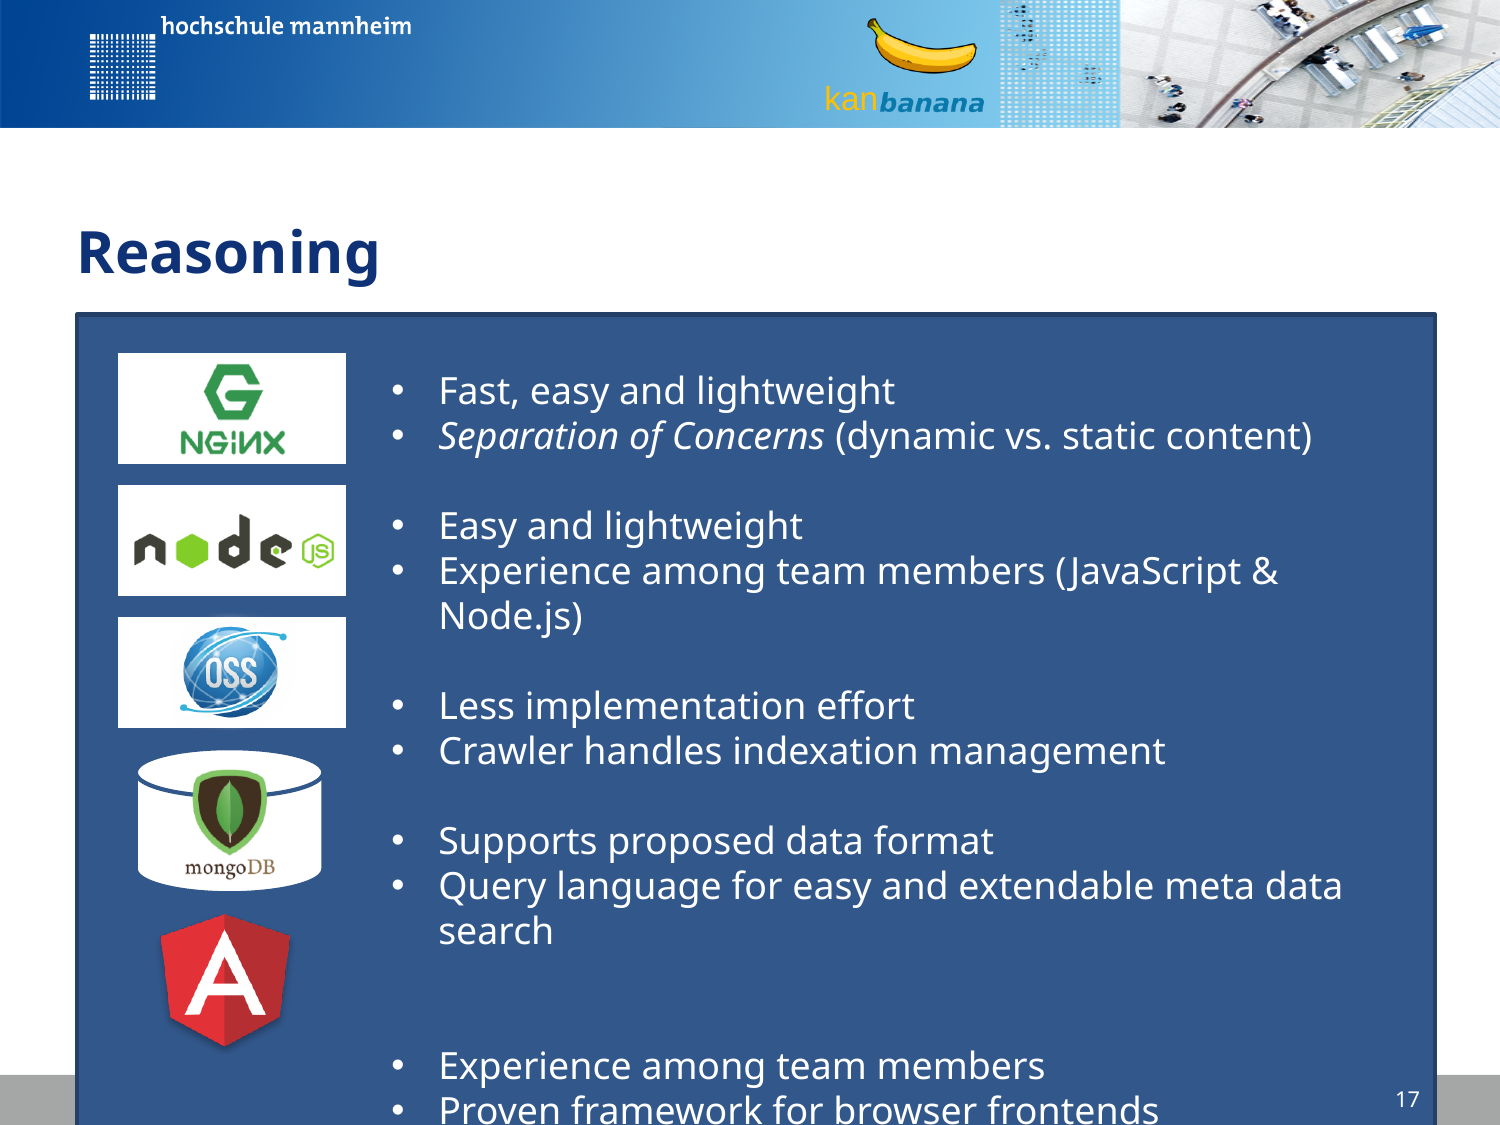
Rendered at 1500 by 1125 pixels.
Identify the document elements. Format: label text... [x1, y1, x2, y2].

slide_number 17 [1085, 1075, 1436, 1124]
title Reasoning [76, 207, 1341, 312]
picture [0, 0, 1500, 128]
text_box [76, 314, 1436, 1057]
